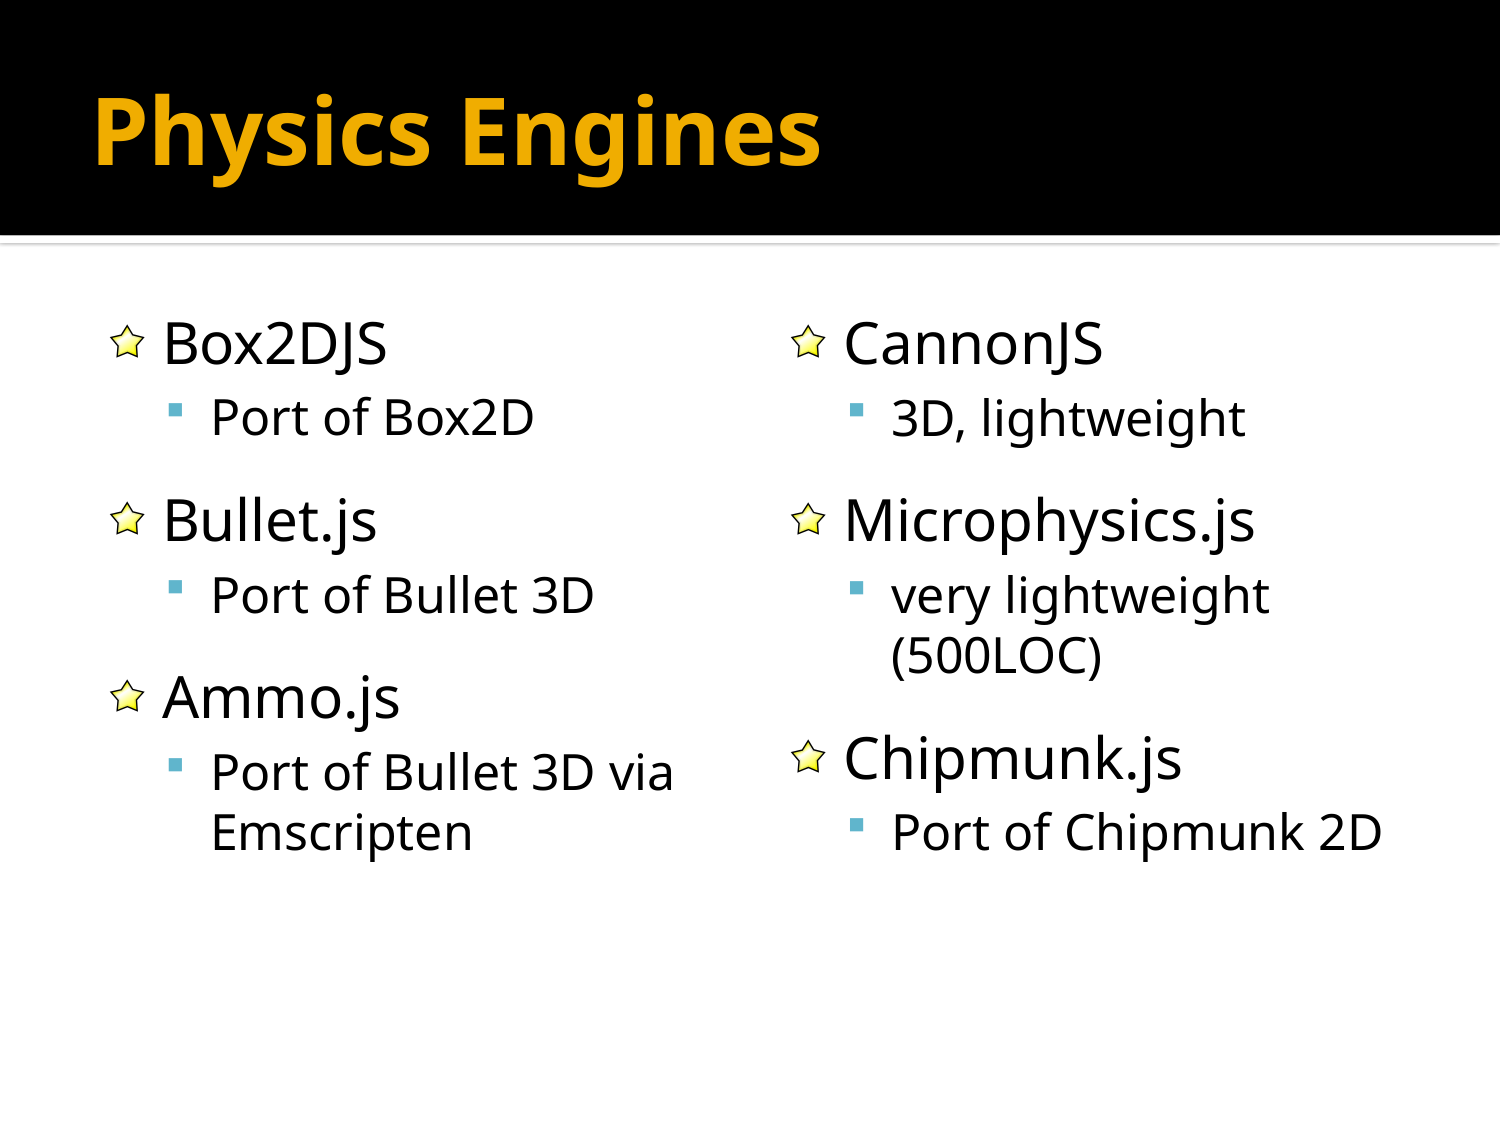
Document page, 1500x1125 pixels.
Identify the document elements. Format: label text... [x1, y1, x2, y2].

picture [790, 324, 824, 358]
picture [109, 501, 143, 535]
picture [790, 502, 824, 535]
list Box2DJS Port of Box2D Bullet.js Port of Bullet 3D Ammo.js Port of Bullet 3D via Emscripten [75, 291, 738, 1050]
list CannonJS 3D, lightweight Microphysics.js very lightweight (500LOC) Chipmunk.js Port of Chipmunk 2D [762, 291, 1425, 1050]
picture [790, 739, 824, 773]
picture [109, 679, 143, 712]
picture [109, 324, 143, 358]
title Physics Engines [75, 24, 1425, 231]
